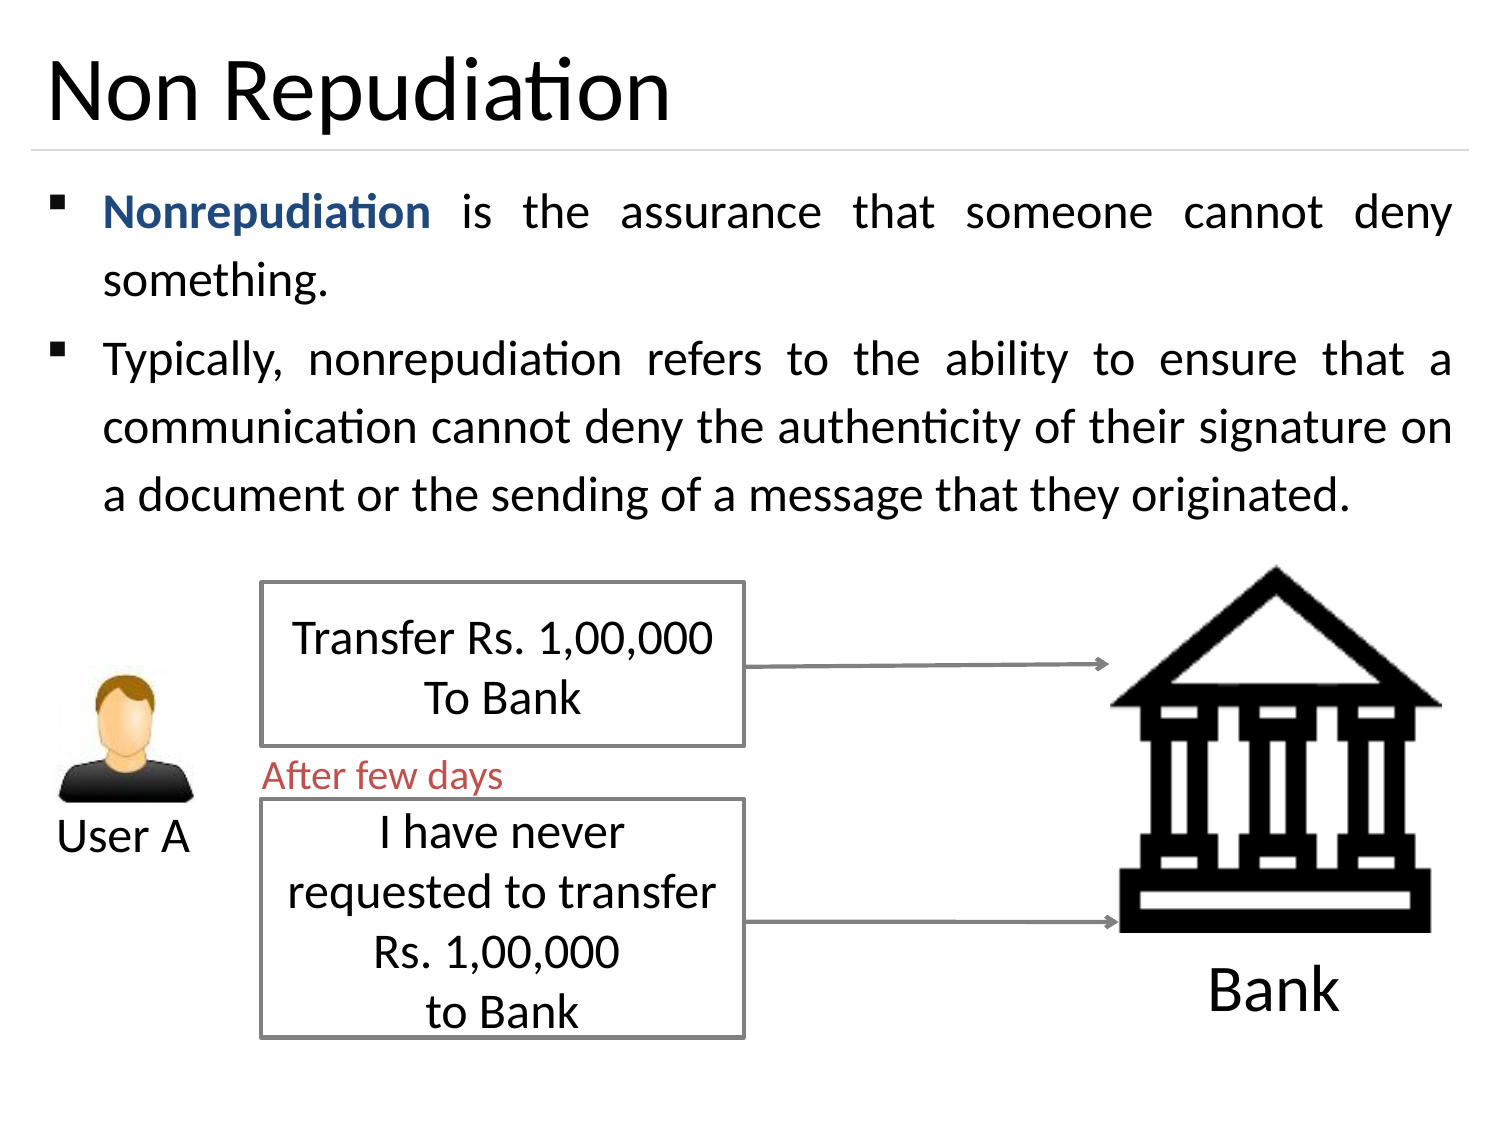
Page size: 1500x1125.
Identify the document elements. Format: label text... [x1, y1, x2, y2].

text_box After few days [246, 740, 526, 806]
list Nonrepudiation is the assurance that someone cannot deny something. Typically, nonrepudiation refers to the ability to ensure that a communication cannot deny the authenticity of their signature on a document or the sending of a message that they originated. [31, 162, 1469, 1038]
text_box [1110, 562, 1442, 1051]
text_box I have never requested to transfer Rs. 1,00,000 to Bank [259, 797, 1104, 1040]
text_box Transfer Rs. 1,00,000 To Bank [259, 580, 1104, 748]
title Non Repudiation [31, 17, 1469, 150]
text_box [40, 664, 212, 872]
